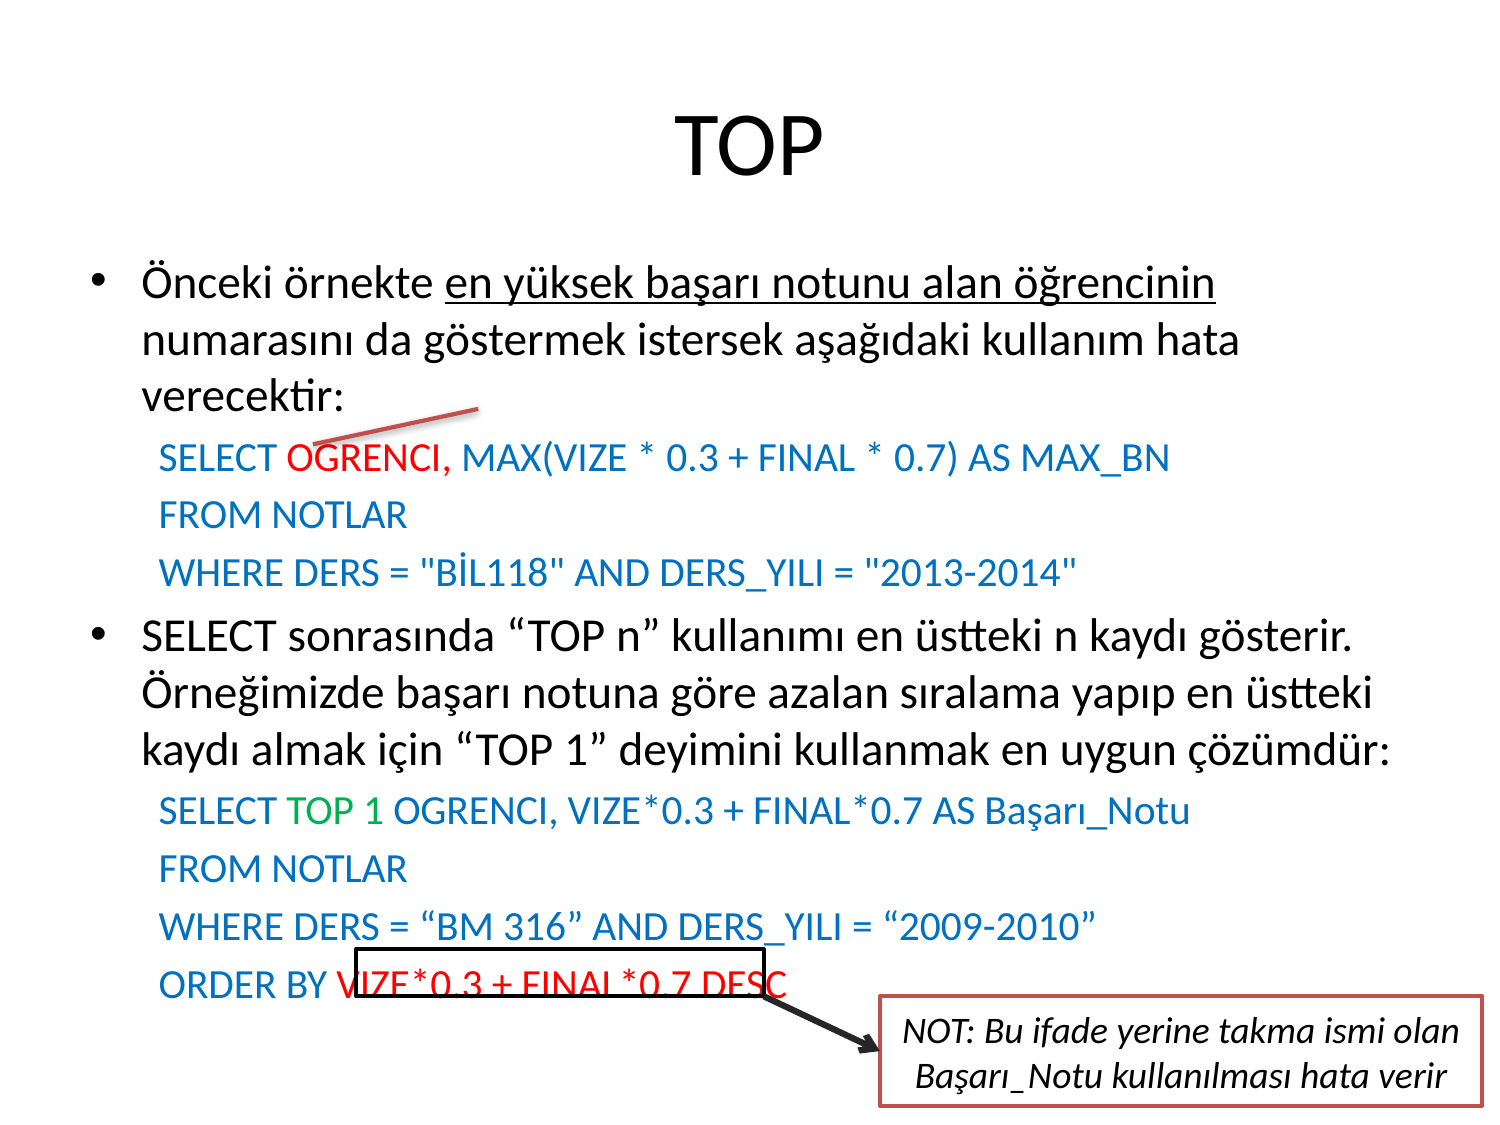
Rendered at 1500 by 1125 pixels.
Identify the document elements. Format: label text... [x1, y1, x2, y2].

text_box [354, 947, 766, 998]
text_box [763, 995, 881, 1052]
title TOP [75, 45, 1425, 233]
list Önceki örnekte en yüksek başarı notunu alan öğrencinin numarasını da göstermek istersek aşağıdaki kullanım hata verecektir: SELECT OGRENCI, MAX(VIZE * 0.3 + FINAL * 0.7) AS MAX_BN FROM NOTLAR WHERE DERS = "BİL118" AND DERS_YILI = "2013-2014" SELECT sonrasında “TOP n” kullanımı en üstteki n kaydı gösterir. Örneğimizde başarı notuna göre azalan sıralama yapıp en üstteki kaydı almak için “TOP 1” deyimini kullanmak en uygun çözümdür: SELECT TOP 1 OGRENCI, VIZE*0.3 + FINAL*0.7 AS Başarı_Notu FROM NOTLAR WHERE DERS = “BM 316” AND DERS_YILI = “2009-2010” ORDER BY VIZE*0.3 + FINAL*0.7 DESC [75, 243, 1425, 1028]
text_box NOT: Bu ifade yerine takma ismi olan Başarı_Notu kullanılması hata verir [878, 994, 1484, 1108]
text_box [312, 408, 479, 445]
